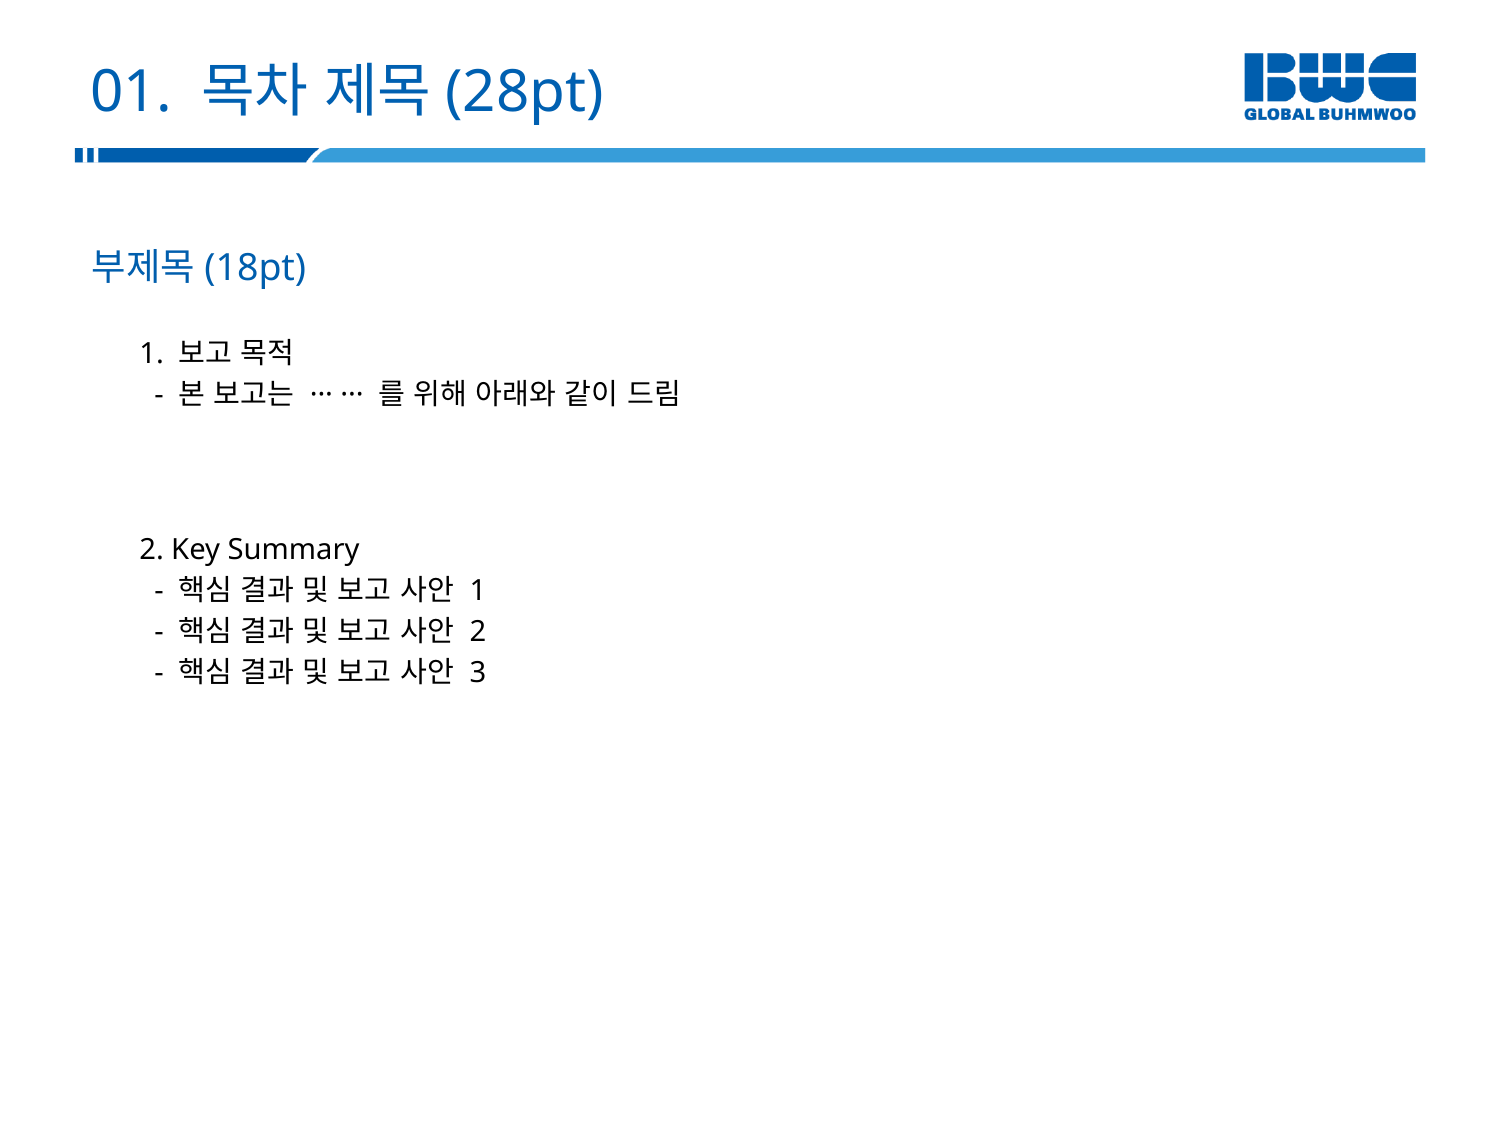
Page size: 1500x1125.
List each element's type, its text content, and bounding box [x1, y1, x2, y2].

text_box 부제목(18pt) [77, 235, 322, 295]
text_box 01. 목차 제목(28pt) [75, 46, 619, 131]
text_box 2. Key Summary - 핵심 결과 및 보고 사안 1 - 핵심 결과 및 보고 사안 2 - 핵심 결과 및 보고 사안 3 [124, 522, 1407, 697]
picture [51, 38, 1500, 184]
text_box 1. 보고 목적 - 본 보고는 ··· ··· 를 위해 아래와 같이 드림 [124, 327, 1407, 419]
